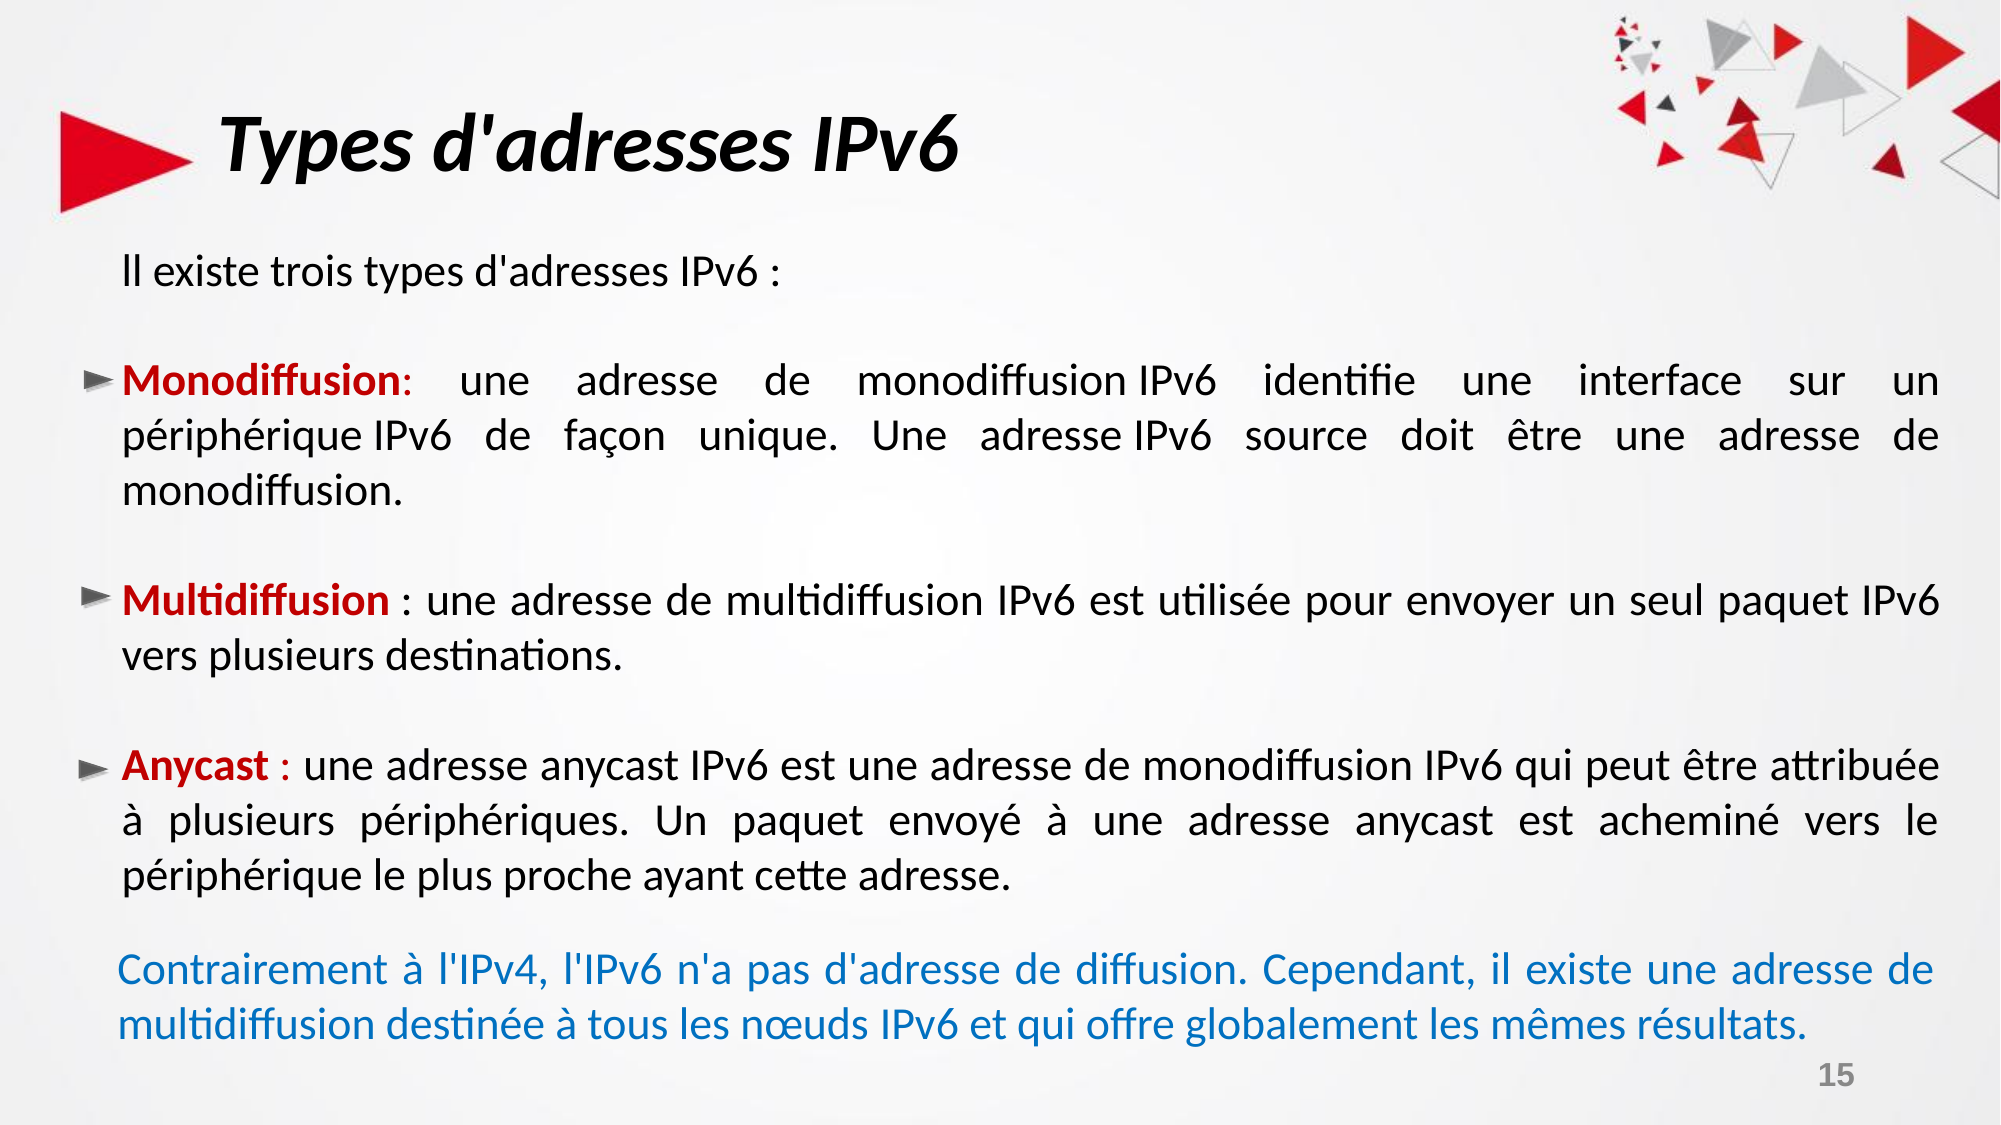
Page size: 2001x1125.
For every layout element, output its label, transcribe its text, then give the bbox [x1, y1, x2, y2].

slide_number 15 [1805, 1056, 1863, 1121]
picture [0, 0, 2001, 1125]
text_box Contrairement à l'IPv4, l'IPv6 n'a pas d'adresse de diffusion. Cependant, il existe une adresse de multidiffusion destinée à tous les nœuds IPv6 et qui offre globalement les mêmes résultats. [102, 931, 1951, 1056]
text_box ll existe trois types d'adresses IPv6 : Monodiffusion: une adresse de monodiffusion IPv6 identifie une interface sur un périphérique IPv6 de façon unique. Une adresse IPv6 source doit être une adresse de monodiffusion. Multidiffusion : une adresse de multidiffusion IPv6 est utilisée pour envoyer un seul paquet IPv6 vers plusieurs destinations. Anycast : une adresse anycast IPv6 est une adresse de monodiffusion IPv6 qui peut être attribuée à plusieurs périphériques. Un paquet envoyé à une adresse anycast est acheminé vers le périphérique le plus proche ayant cette adresse. [106, 232, 1956, 908]
text_box [79, 761, 106, 778]
text_box [84, 371, 111, 388]
title Types d'adresses IPv6 [209, 36, 1935, 232]
text_box [82, 587, 108, 605]
